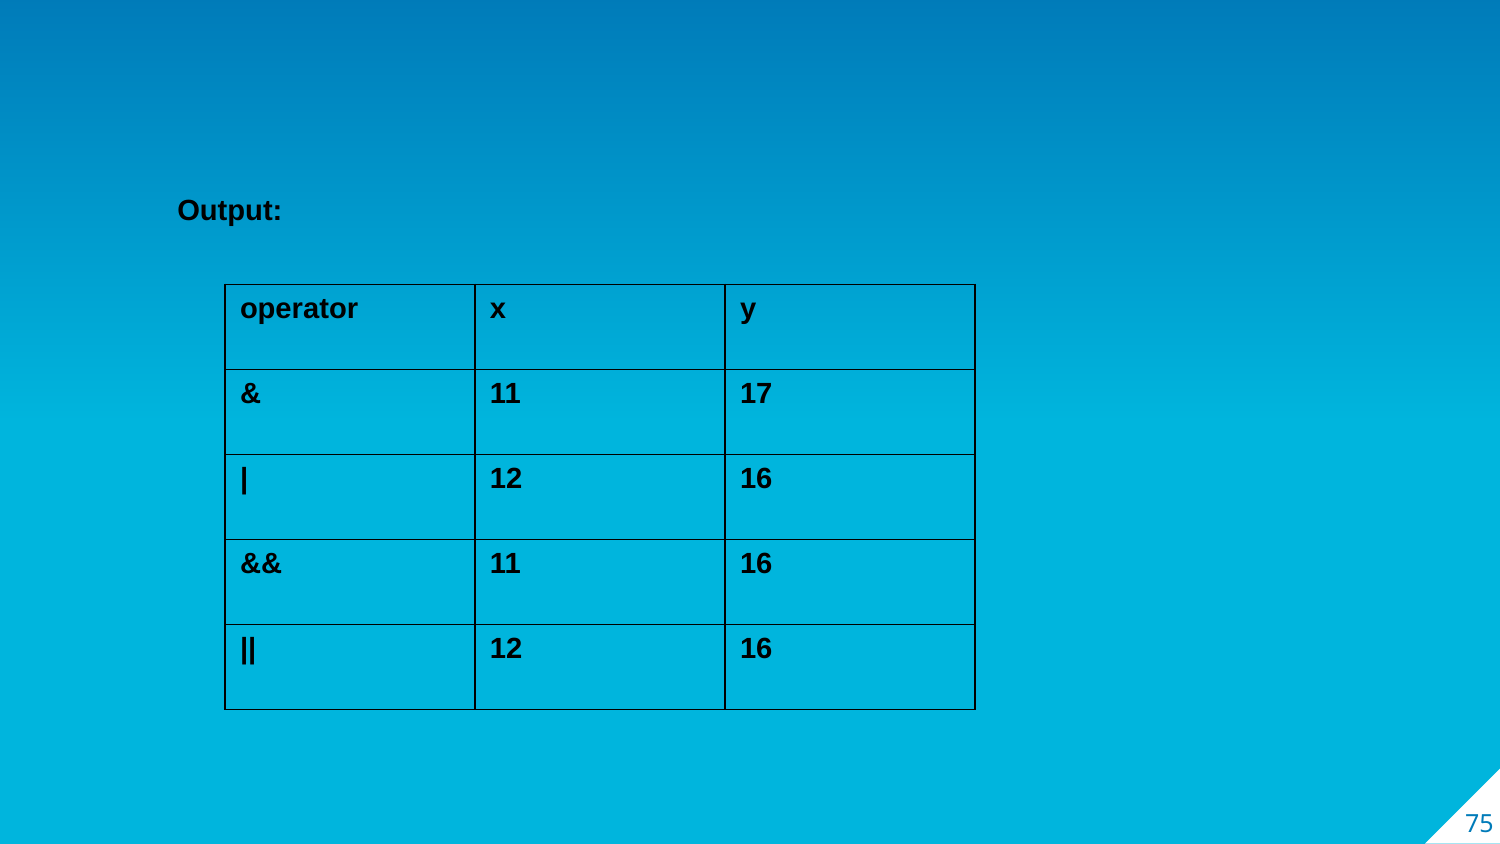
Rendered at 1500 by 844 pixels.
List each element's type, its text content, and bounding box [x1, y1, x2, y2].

table_cell 16 [726, 625, 974, 709]
table_header operator [226, 285, 474, 369]
table_cell 12 [476, 455, 724, 539]
table_cell & [226, 370, 474, 454]
text_box Output: [162, 184, 1125, 234]
slide_number 75 [1418, 760, 1494, 838]
table_cell && [226, 540, 474, 624]
table_header y [726, 285, 974, 369]
table_cell 11 [476, 540, 724, 624]
table_cell 12 [476, 625, 724, 709]
table_cell 11 [476, 370, 724, 454]
table_cell | [226, 455, 474, 539]
table_cell || [226, 625, 474, 709]
table_cell 16 [726, 540, 974, 624]
table_cell 16 [726, 455, 974, 539]
table_header x [476, 285, 724, 369]
table_cell 17 [726, 370, 974, 454]
